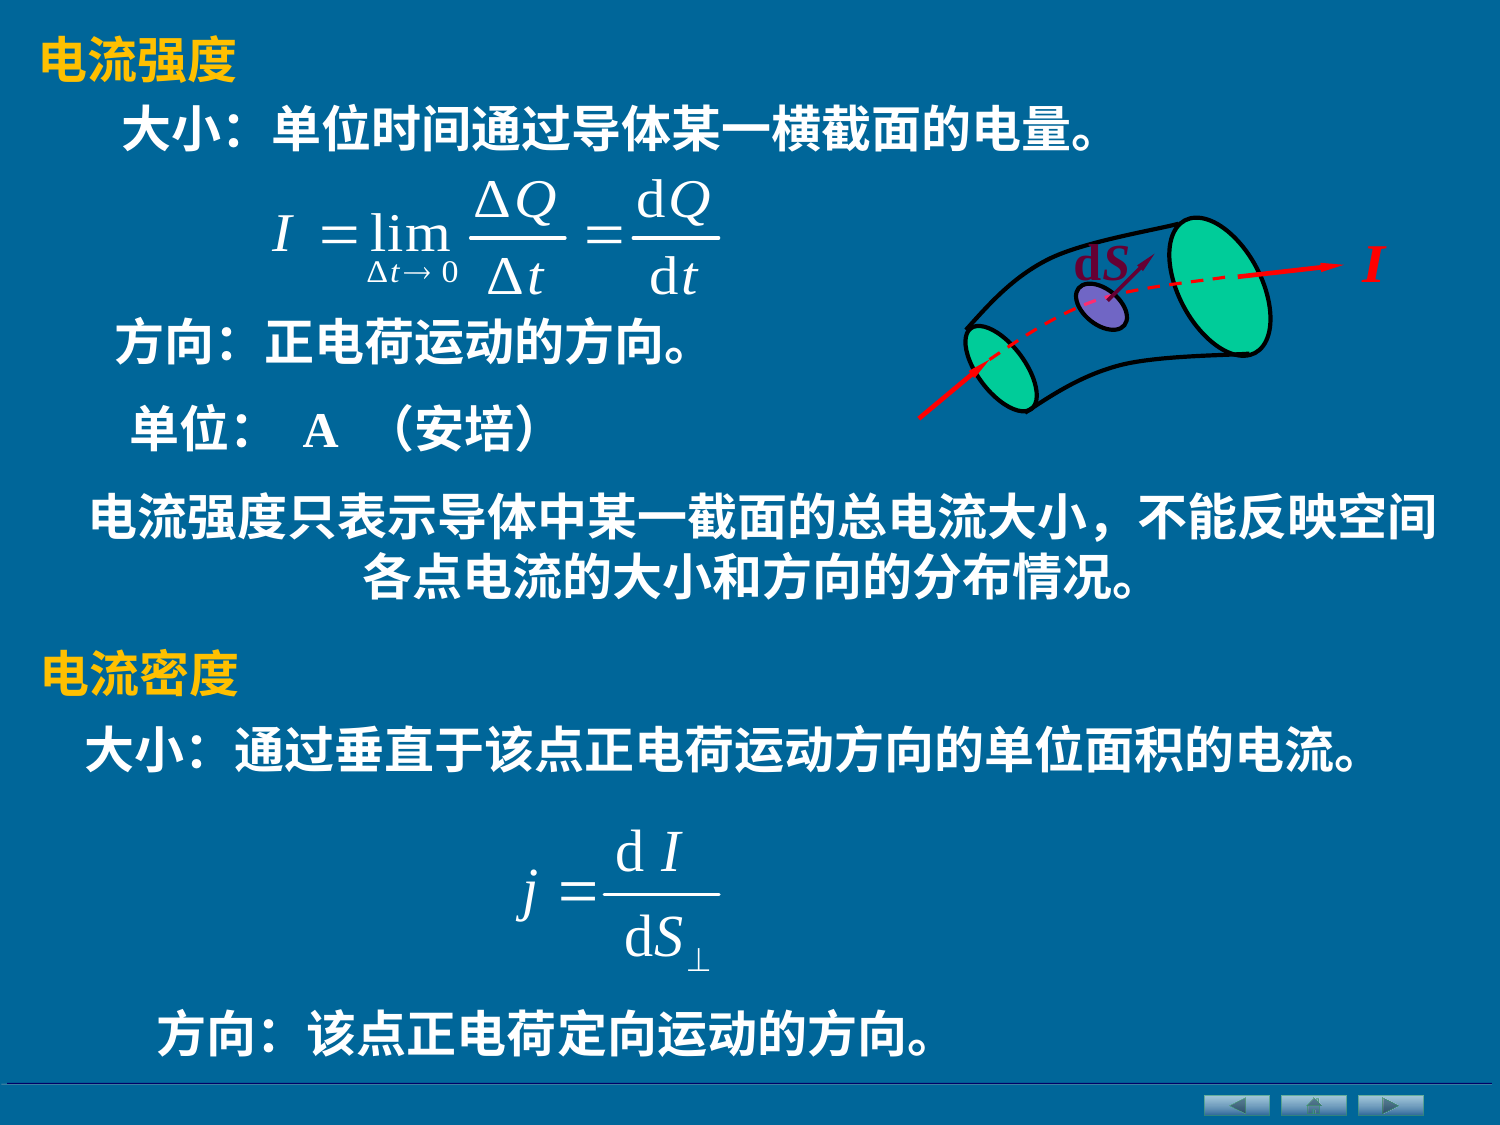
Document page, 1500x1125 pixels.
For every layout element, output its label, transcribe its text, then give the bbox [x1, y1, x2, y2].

text_box 电流强度只表示导体中某一截面的总电流大小，不能反映空间各点电流的大小和方向的分布情况。 [54, 478, 1471, 613]
text_box 方向：正电荷运动的方向。 [54, 303, 775, 379]
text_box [918, 241, 1392, 419]
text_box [1071, 229, 1155, 325]
text_box 大小：通过垂直于该点正电荷运动方向的单位面积的电流。 [66, 711, 1402, 787]
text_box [965, 211, 1262, 240]
text_box 单位： A （安培） [34, 389, 661, 465]
text_box 方向：该点正电荷定向运动的方向。 [142, 995, 1085, 1071]
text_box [501, 814, 727, 981]
text_box 大小：单位时间通过导体某一横截面的电量。 [29, 90, 1213, 165]
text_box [260, 165, 756, 303]
text_box 电流密度 [24, 635, 581, 711]
text_box 电流强度 [22, 20, 253, 96]
